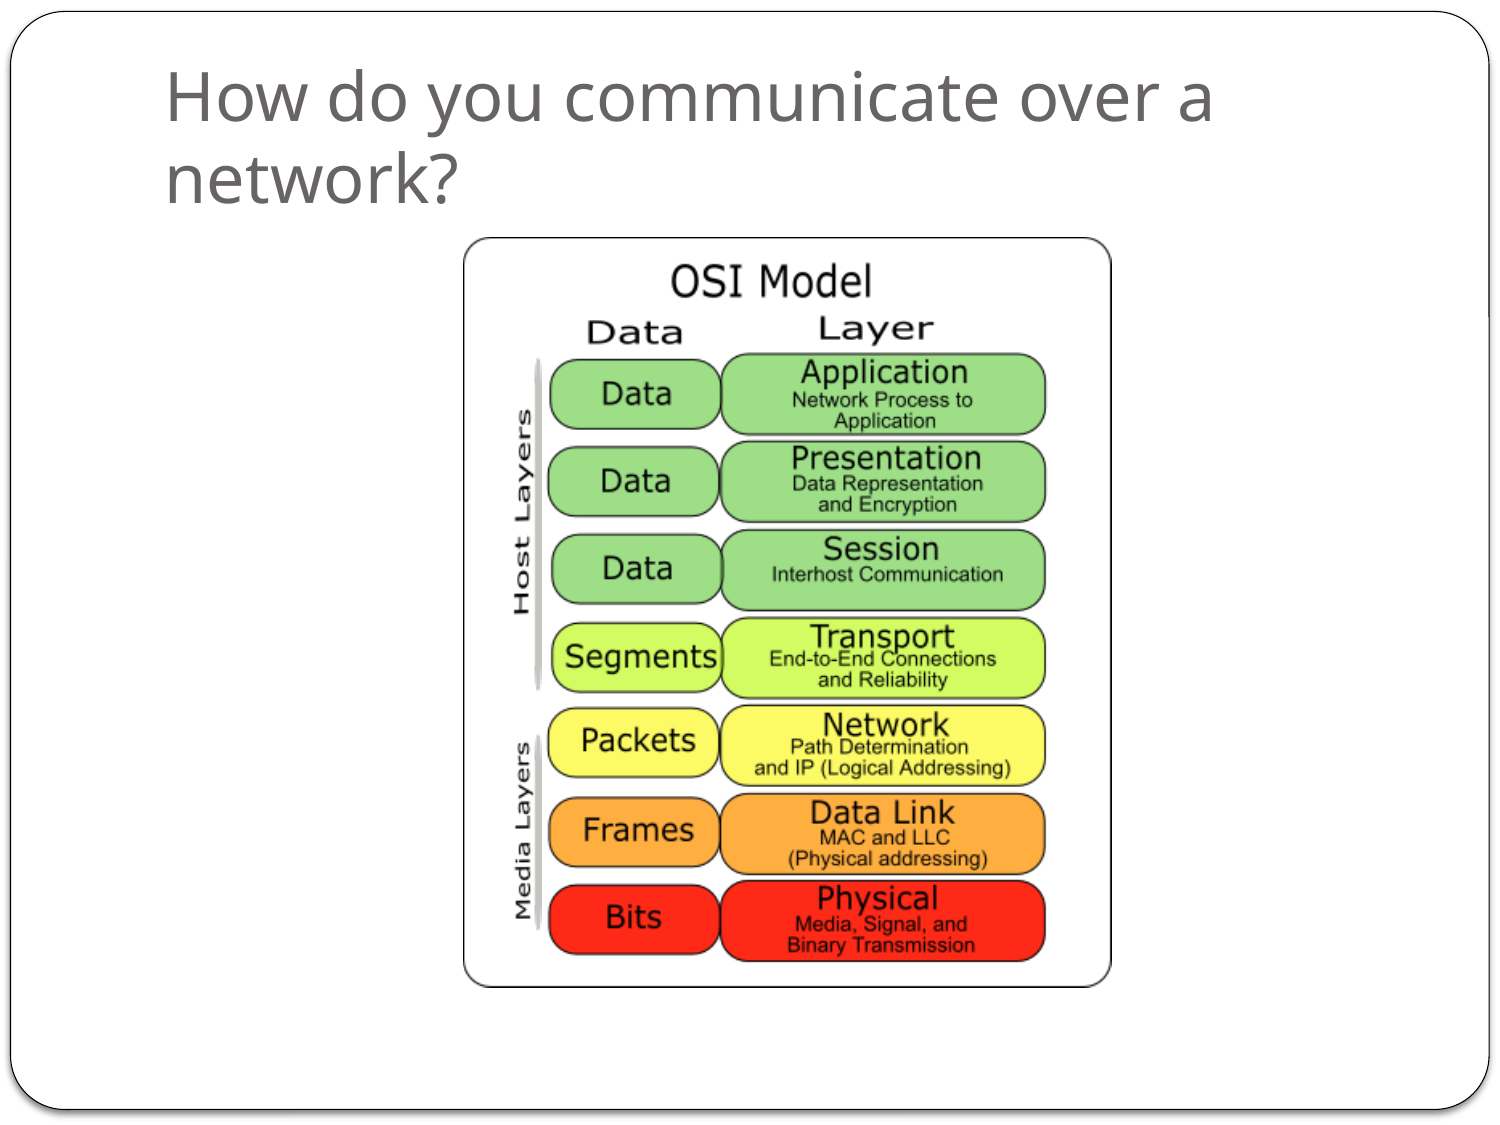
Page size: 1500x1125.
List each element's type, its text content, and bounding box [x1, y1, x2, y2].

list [462, 237, 1113, 988]
title How do you communicate over a network? [150, 45, 1425, 233]
